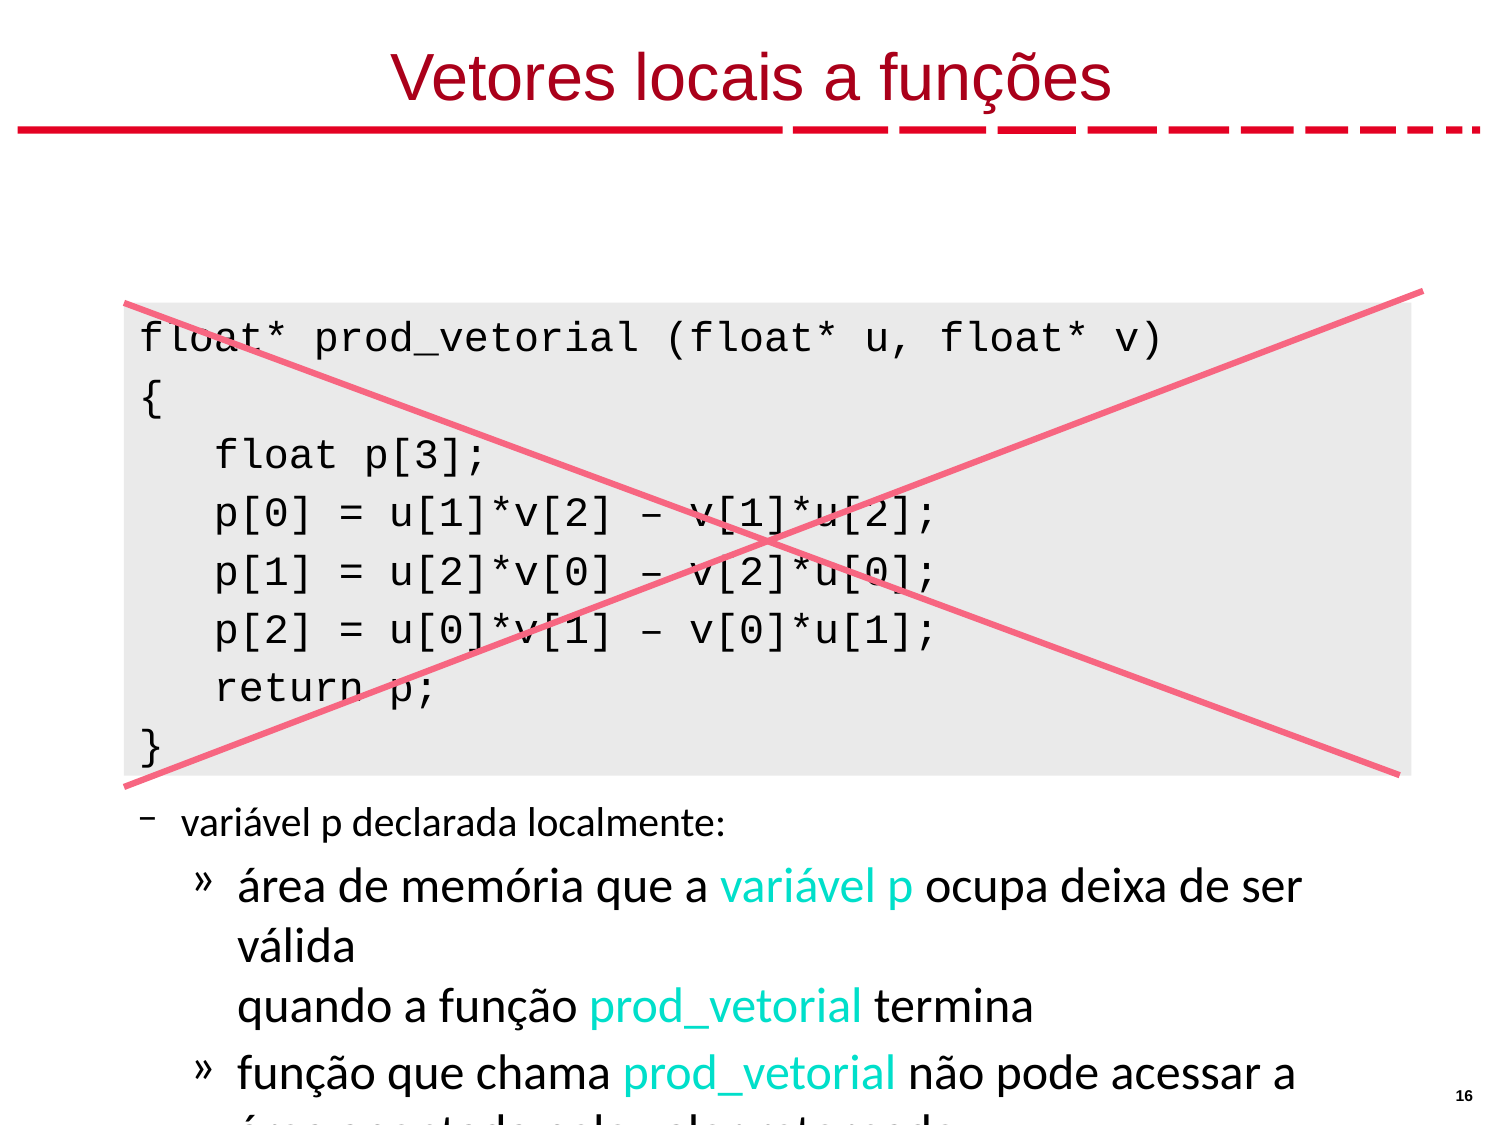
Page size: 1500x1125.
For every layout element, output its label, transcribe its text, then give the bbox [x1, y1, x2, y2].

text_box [123, 290, 1424, 788]
title Vetores locais a funções [45, 12, 1459, 122]
list variável p declarada localmente: área de memória que a variável p ocupa deixa de ser válida quando a função prod_vetorial termina função que chama prod_vetorial não pode acessar a área apontada pelo valor retornado [53, 786, 1404, 1094]
